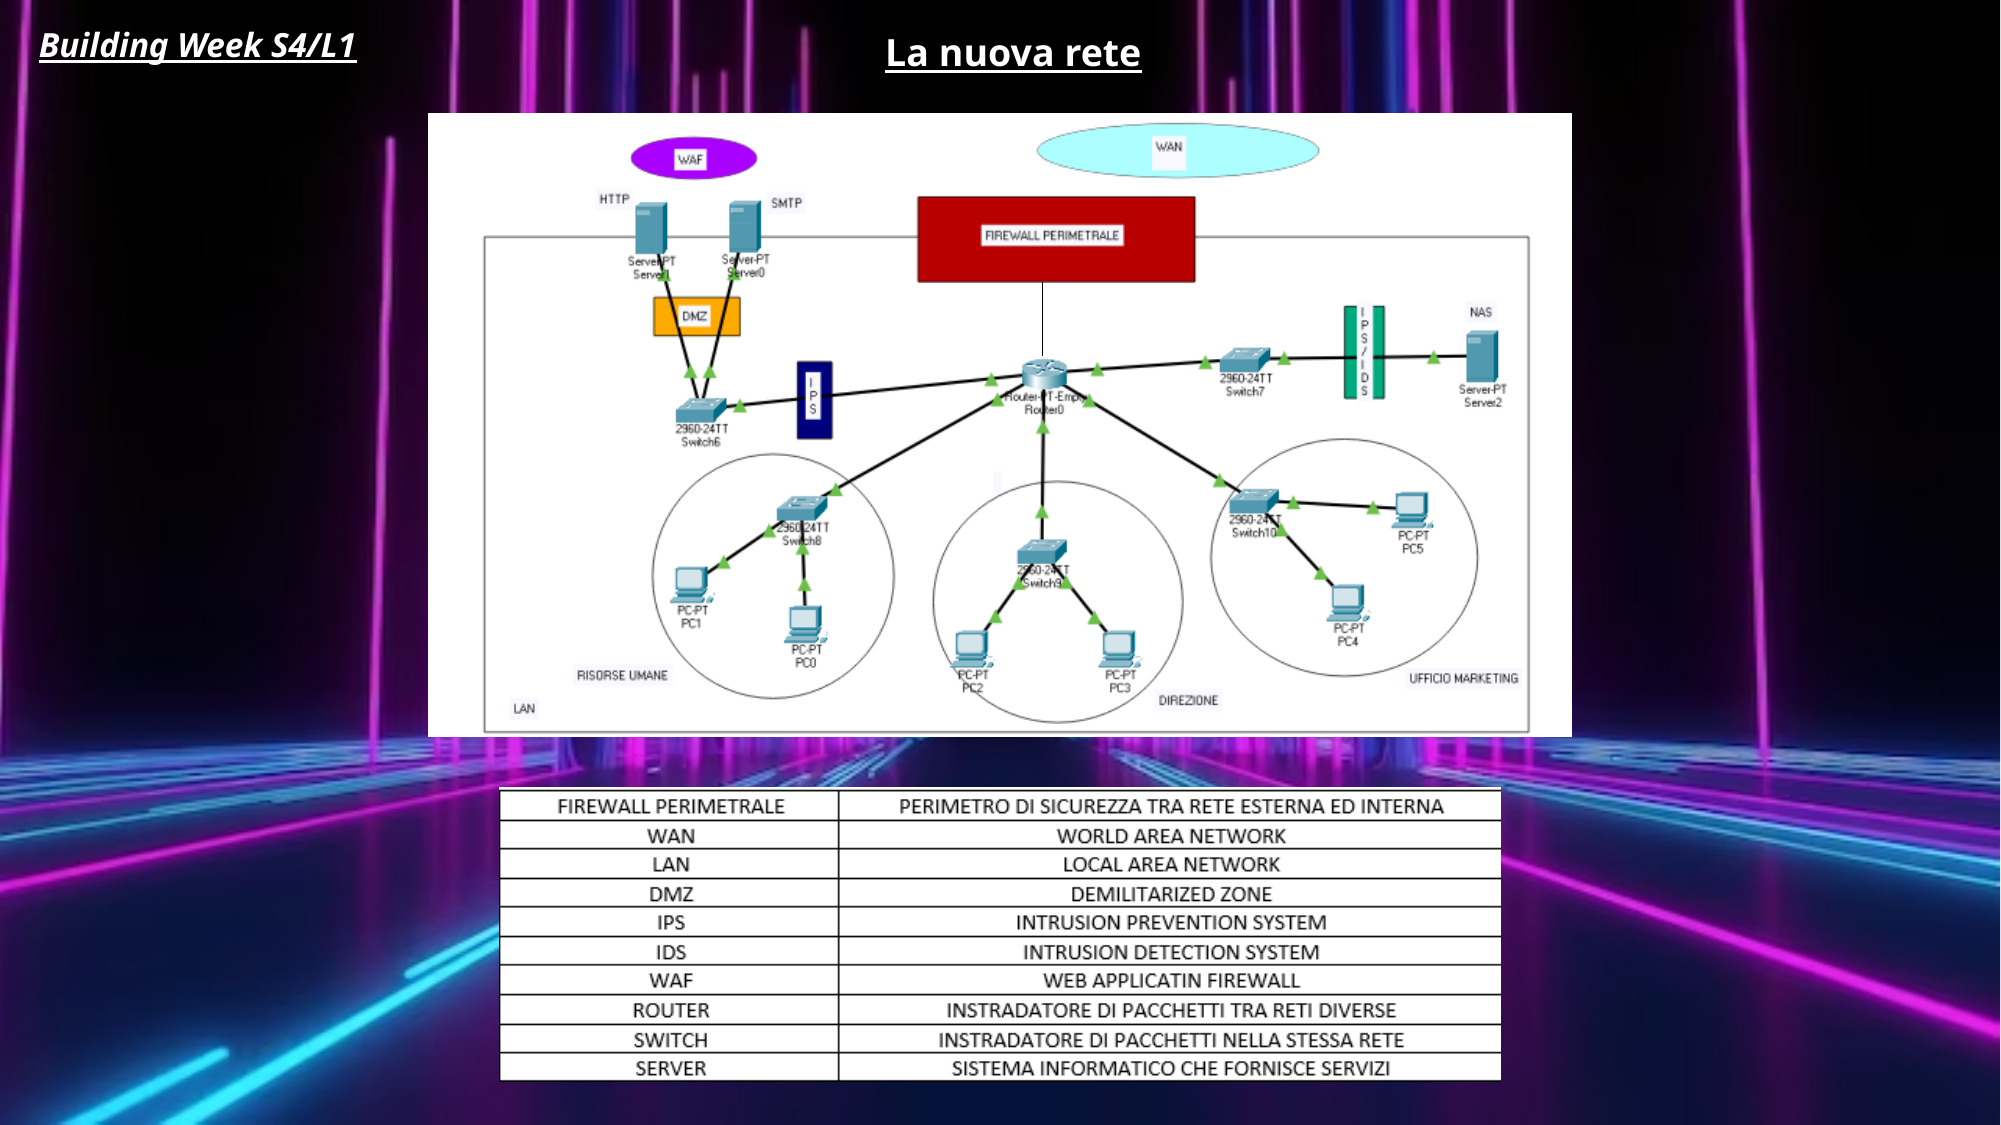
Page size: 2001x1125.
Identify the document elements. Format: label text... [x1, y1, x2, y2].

text_box La nuova rete [870, 22, 1174, 82]
text_box Building Week S4/L1 [24, 16, 460, 72]
picture [0, 0, 2001, 1125]
